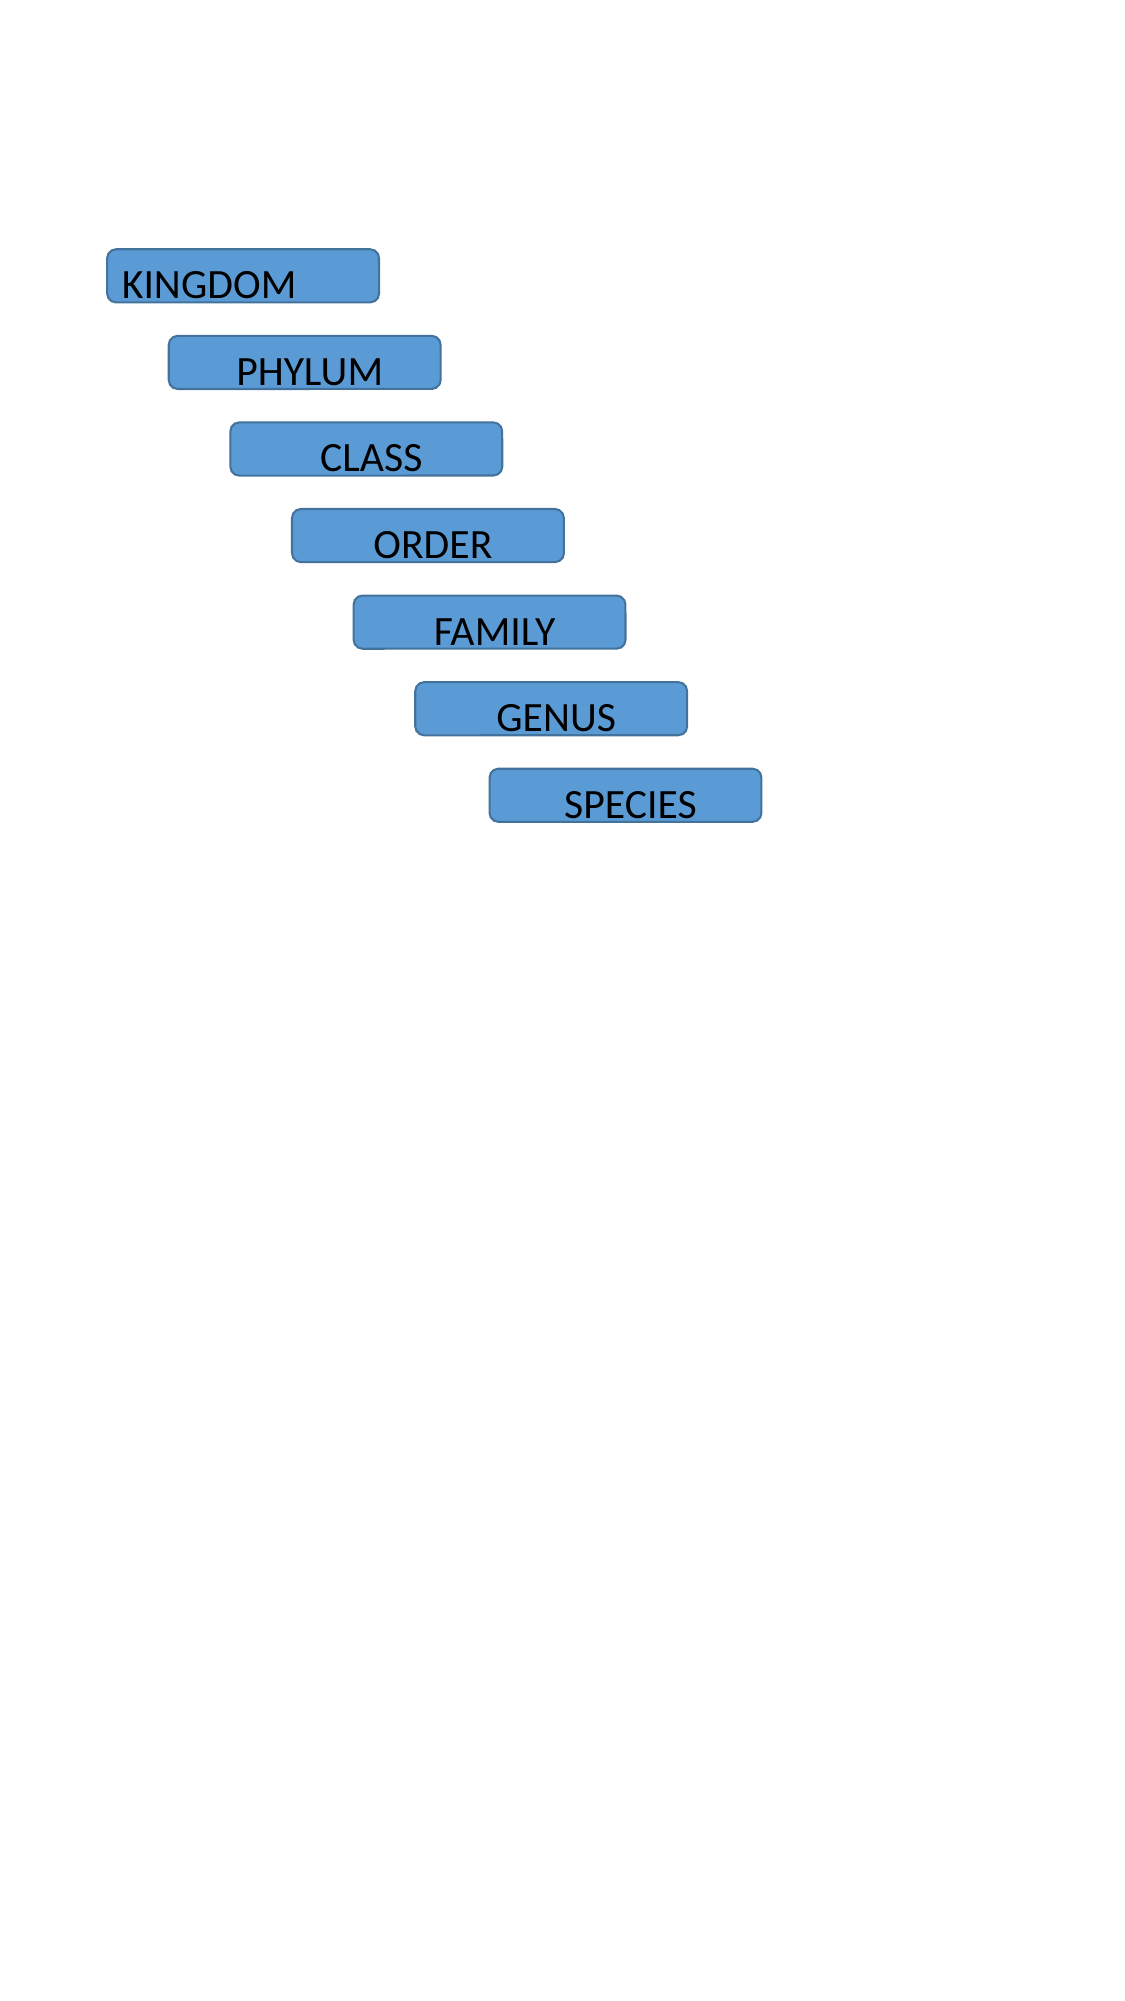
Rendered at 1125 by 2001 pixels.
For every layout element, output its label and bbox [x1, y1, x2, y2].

text_box [230, 422, 513, 489]
text_box [168, 335, 451, 402]
text_box [291, 508, 575, 575]
text_box [415, 682, 698, 749]
text_box [353, 595, 636, 662]
text_box [489, 768, 772, 835]
text_box [107, 249, 390, 316]
